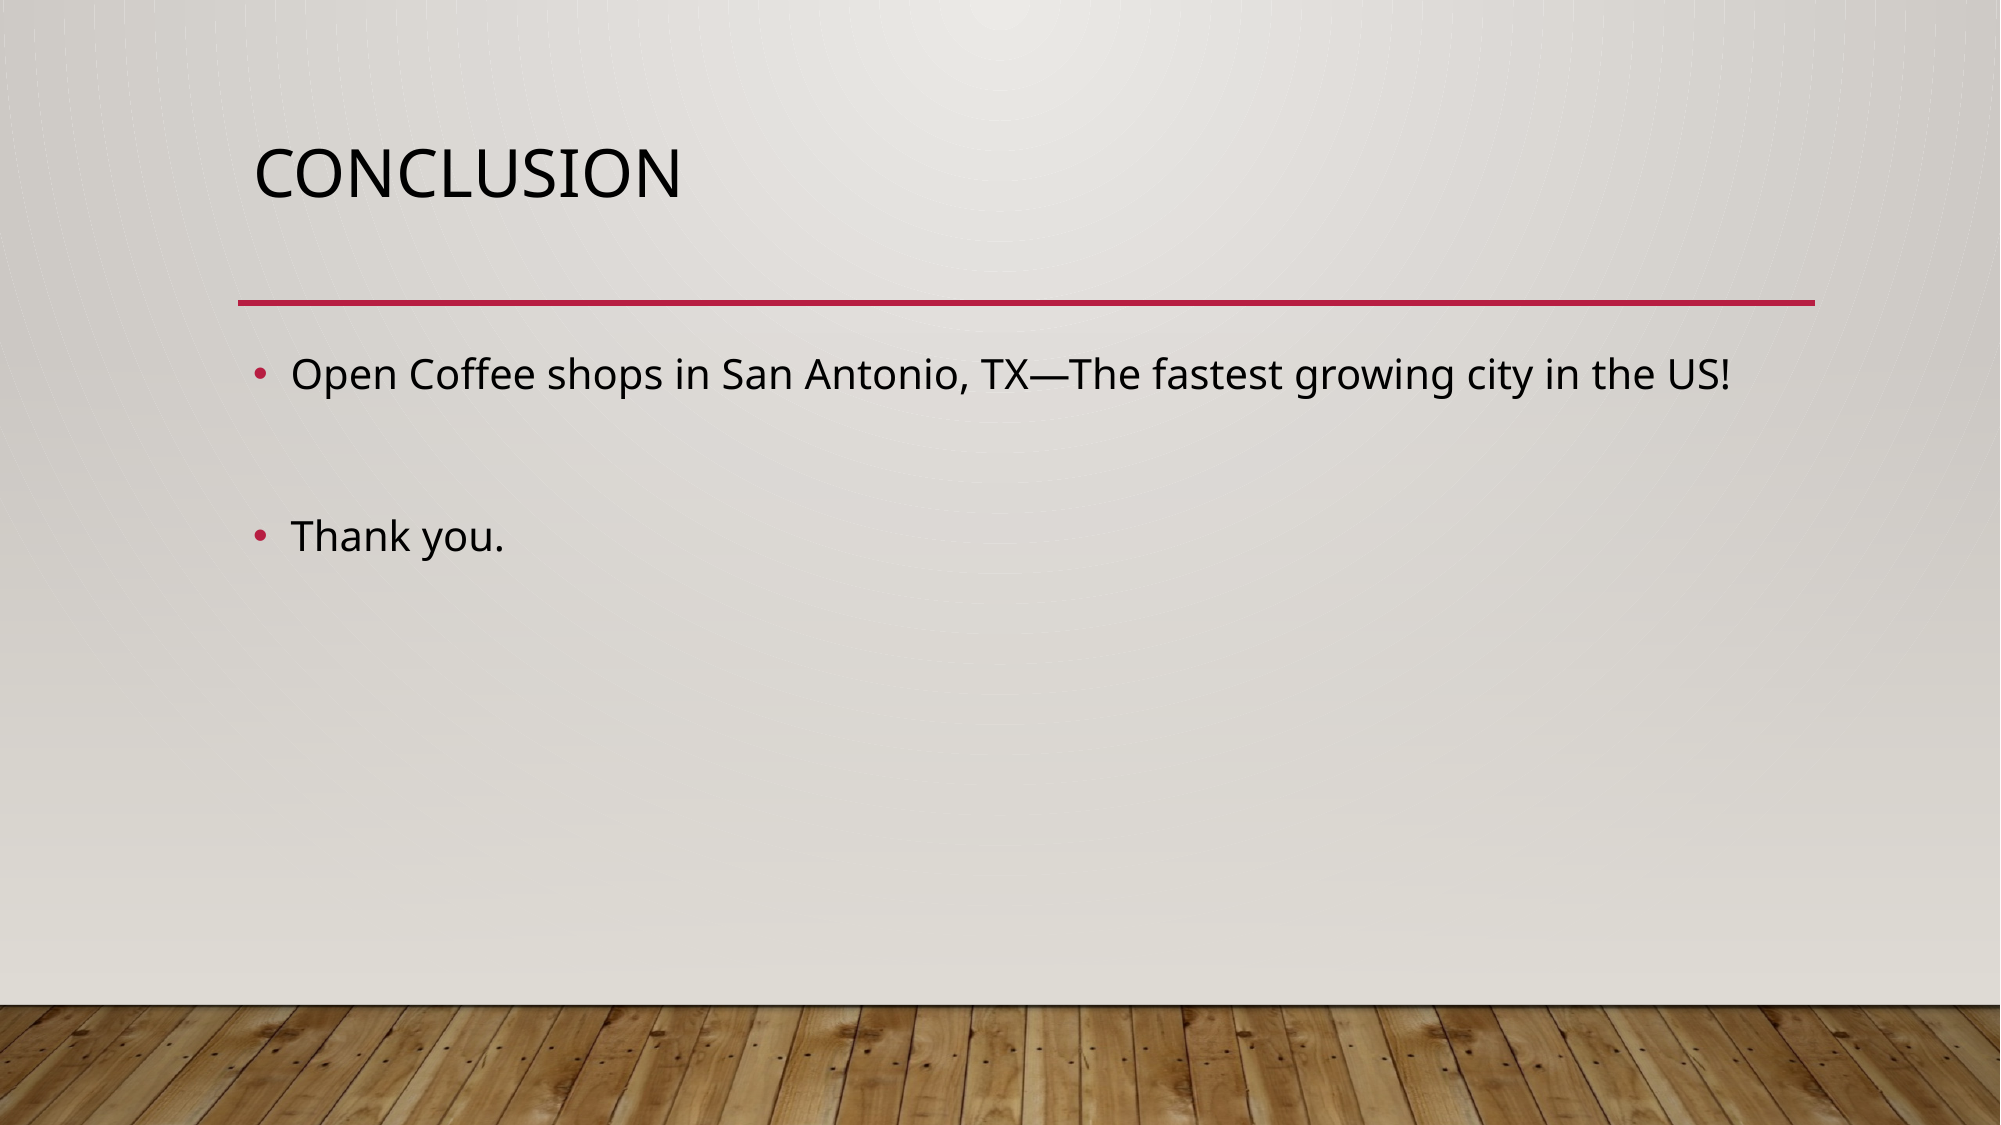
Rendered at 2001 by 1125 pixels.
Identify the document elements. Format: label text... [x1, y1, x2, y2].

picture [0, 1005, 2000, 1125]
list Open Coffee shops in San Antonio, TX—The fastest growing city in the US! Thank you. [238, 330, 1814, 897]
title Conclusion [238, 131, 1814, 305]
